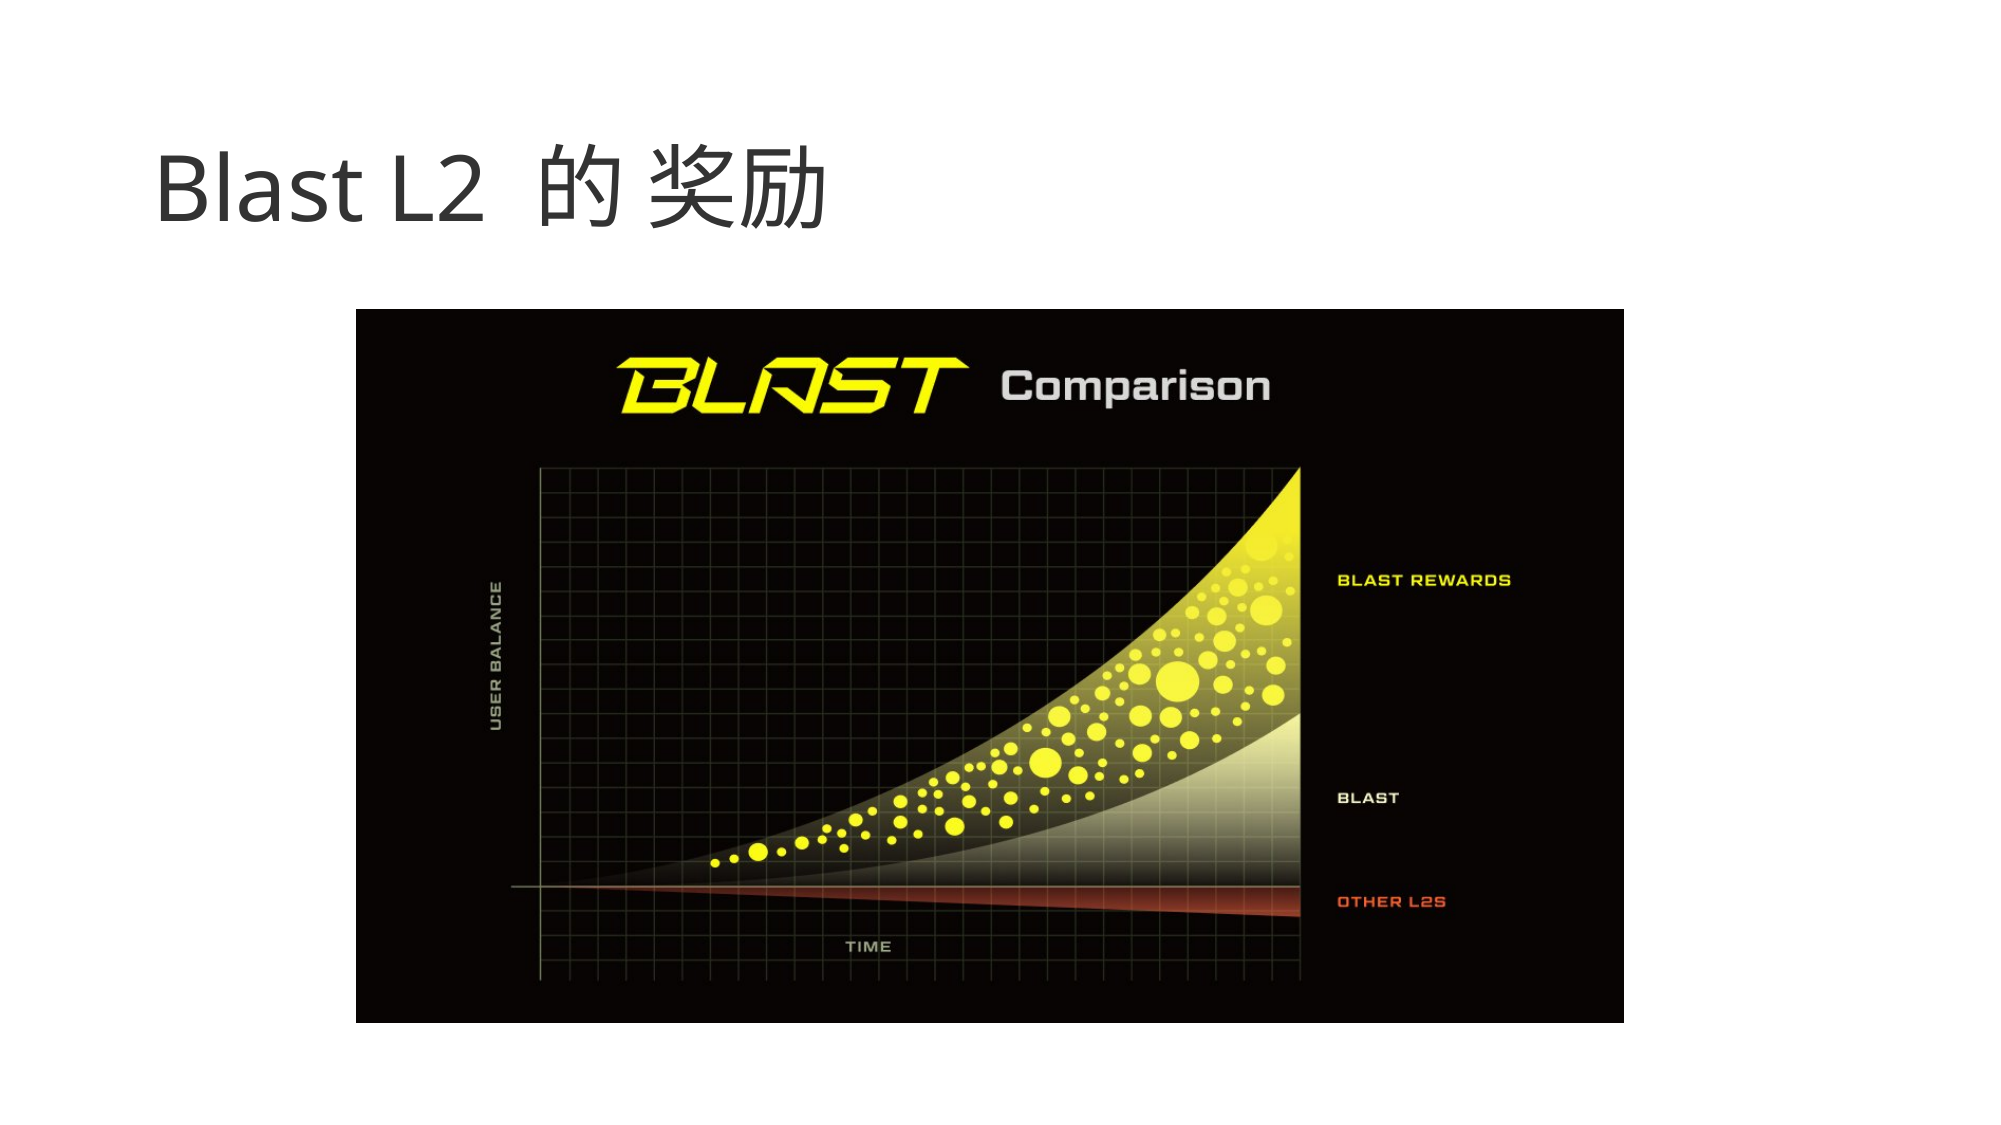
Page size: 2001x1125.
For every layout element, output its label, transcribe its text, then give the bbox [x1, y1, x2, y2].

picture [356, 309, 1624, 1023]
title Blast L2 的 奖励 [137, 59, 1863, 278]
